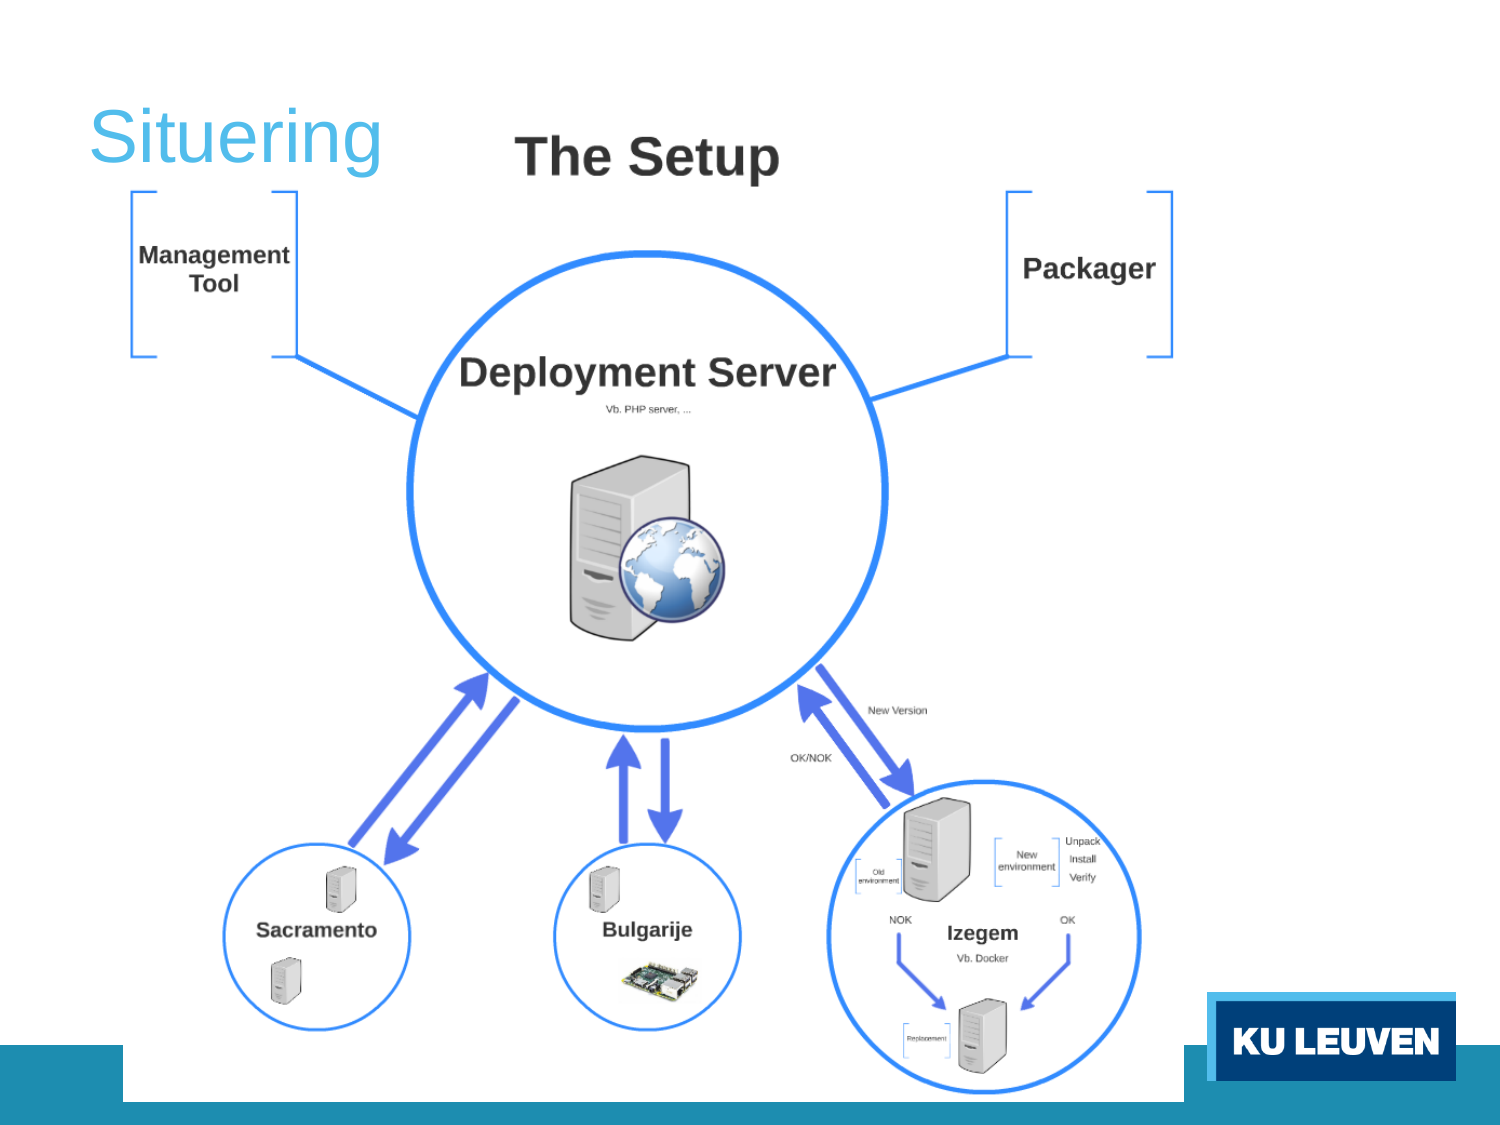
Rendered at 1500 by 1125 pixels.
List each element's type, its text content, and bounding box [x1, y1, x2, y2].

picture [1207, 992, 1456, 1081]
picture [123, 125, 1185, 1102]
title Situering [88, 29, 1456, 178]
